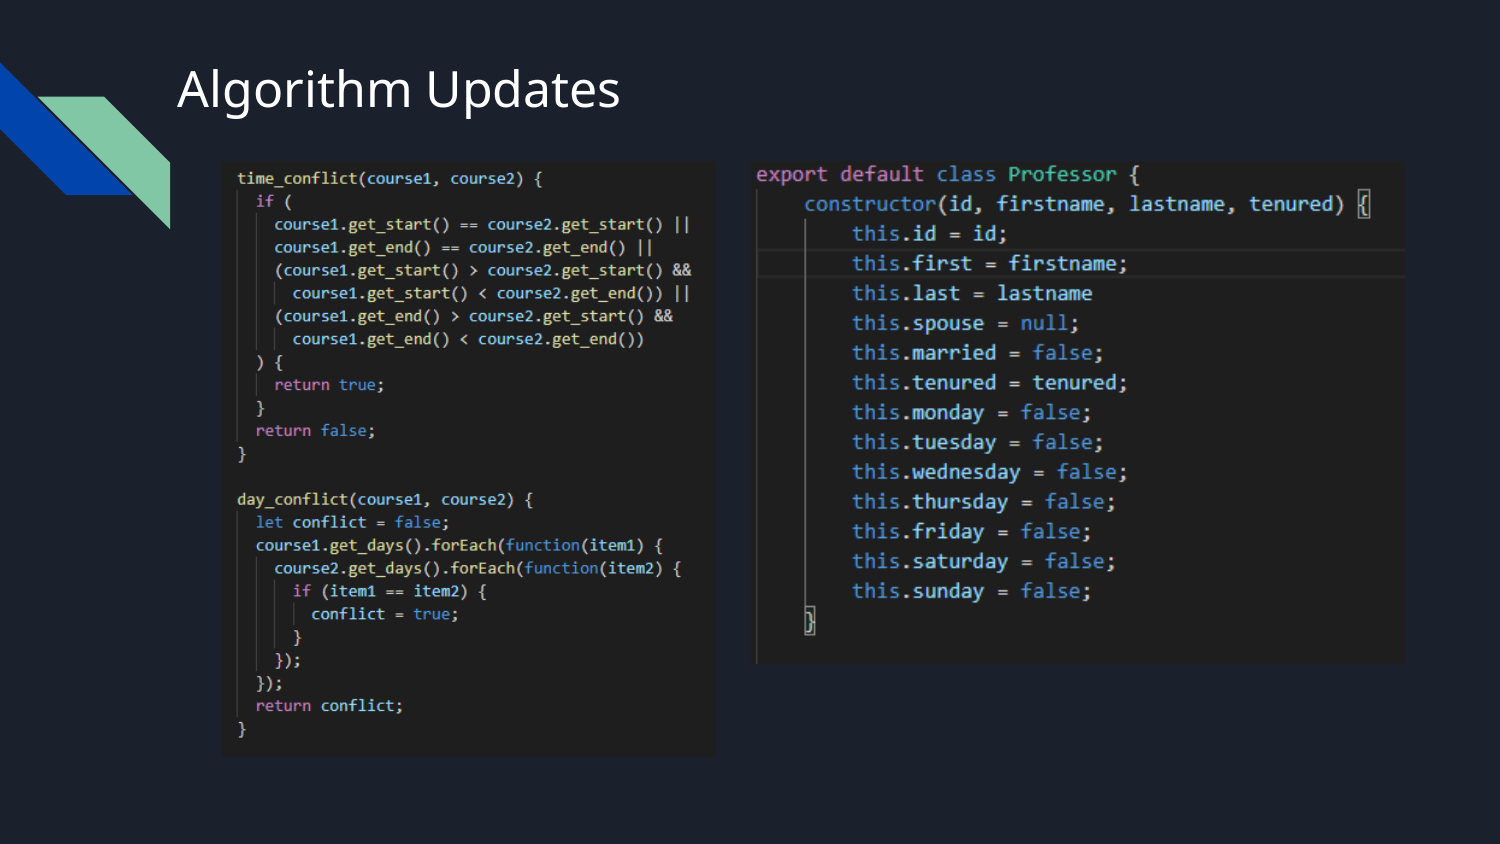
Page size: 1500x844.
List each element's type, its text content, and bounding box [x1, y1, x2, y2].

title Algorithm Updates [162, 42, 1394, 200]
picture [221, 161, 717, 757]
picture [749, 161, 1405, 664]
